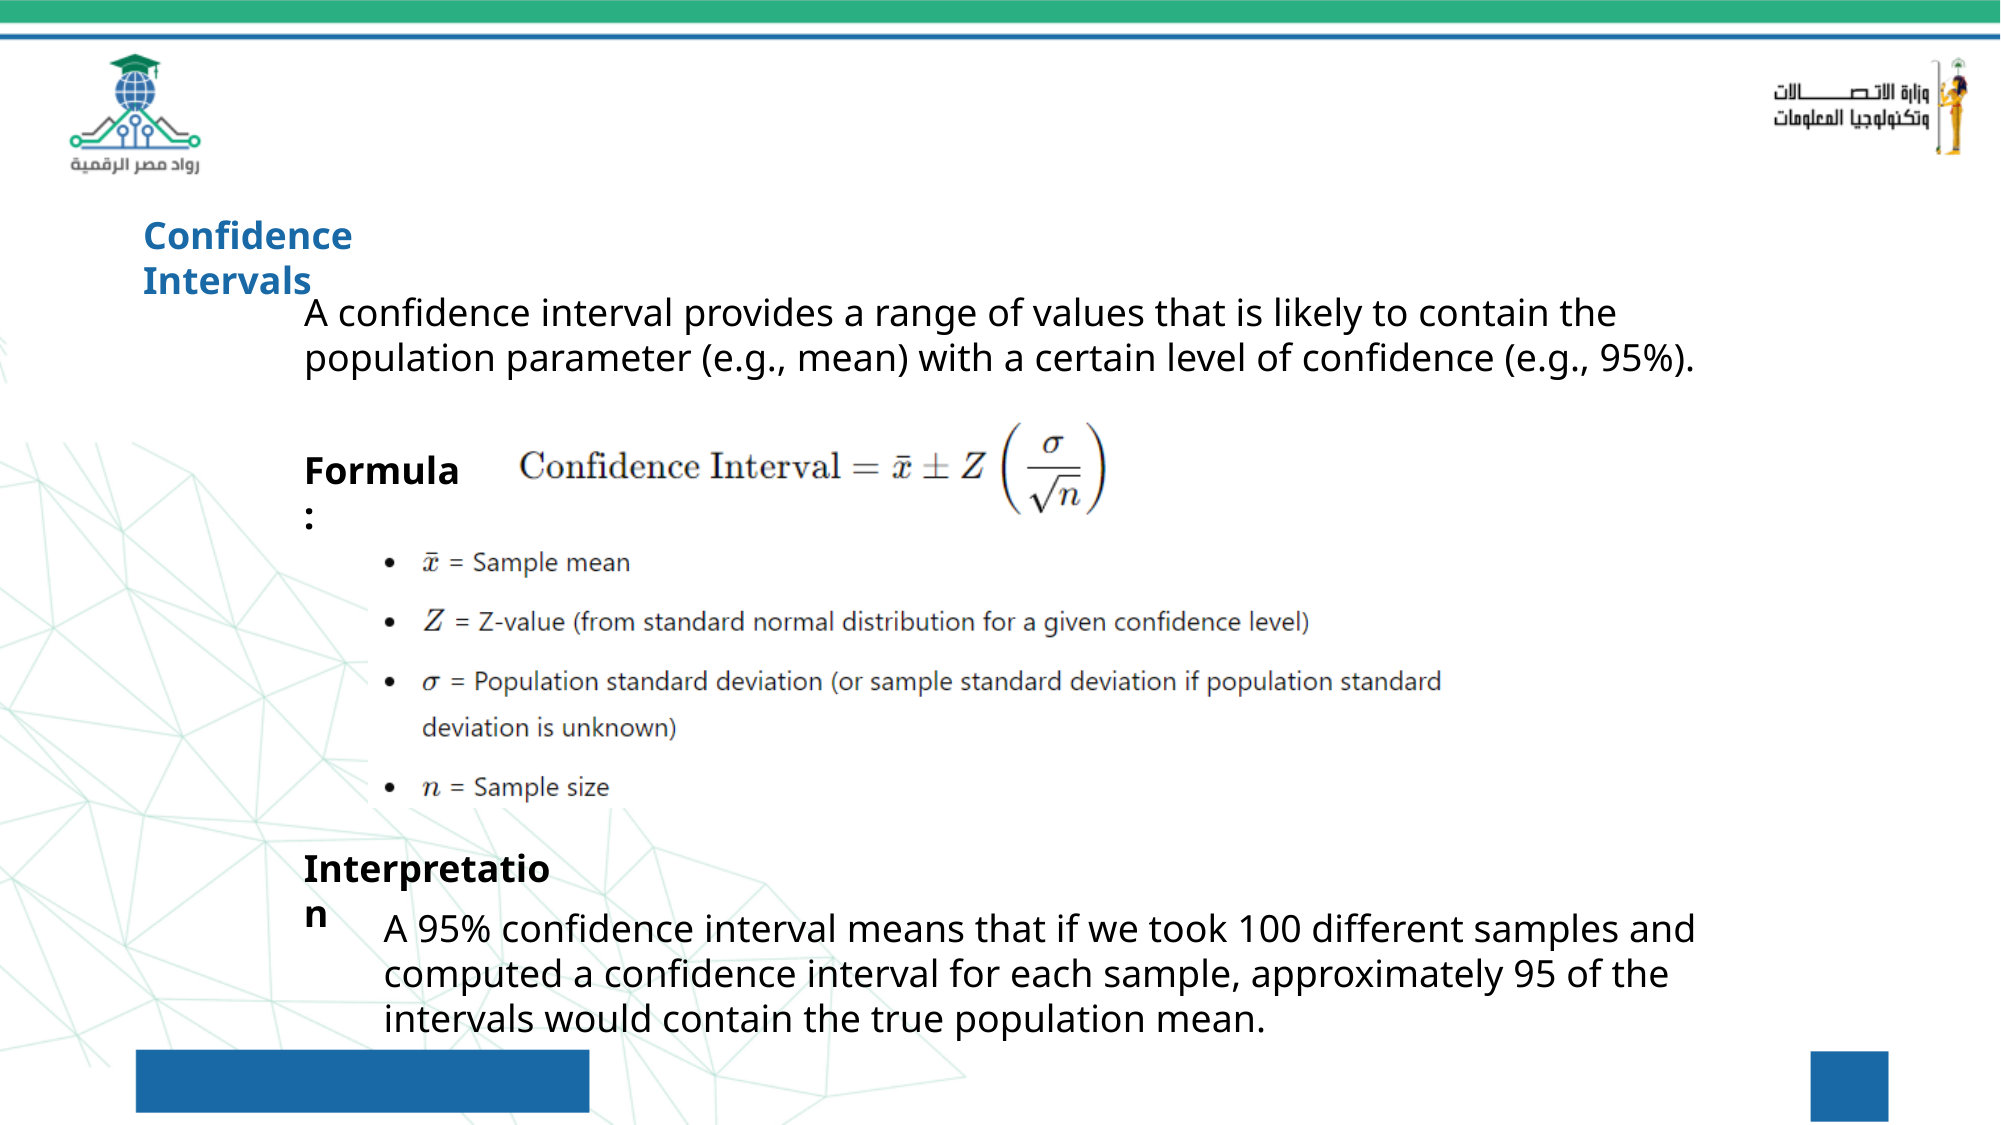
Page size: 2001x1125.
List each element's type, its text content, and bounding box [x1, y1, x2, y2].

text_box Confidence Intervals [128, 205, 526, 310]
text_box A confidence interval provides a range of values that is likely to contain the population parameter (e.g., mean) with a certain level of confidence (e.g., 95%). [289, 281, 1712, 387]
text_box Interpretation [289, 837, 576, 943]
text_box Formula : [289, 439, 491, 545]
text_box A 95% confidence interval means that if we took 100 different samples and computed a confidence interval for each sample, approximately 95 of the intervals would contain the true population mean. [368, 897, 1807, 1048]
picture [0, 0, 2001, 1125]
